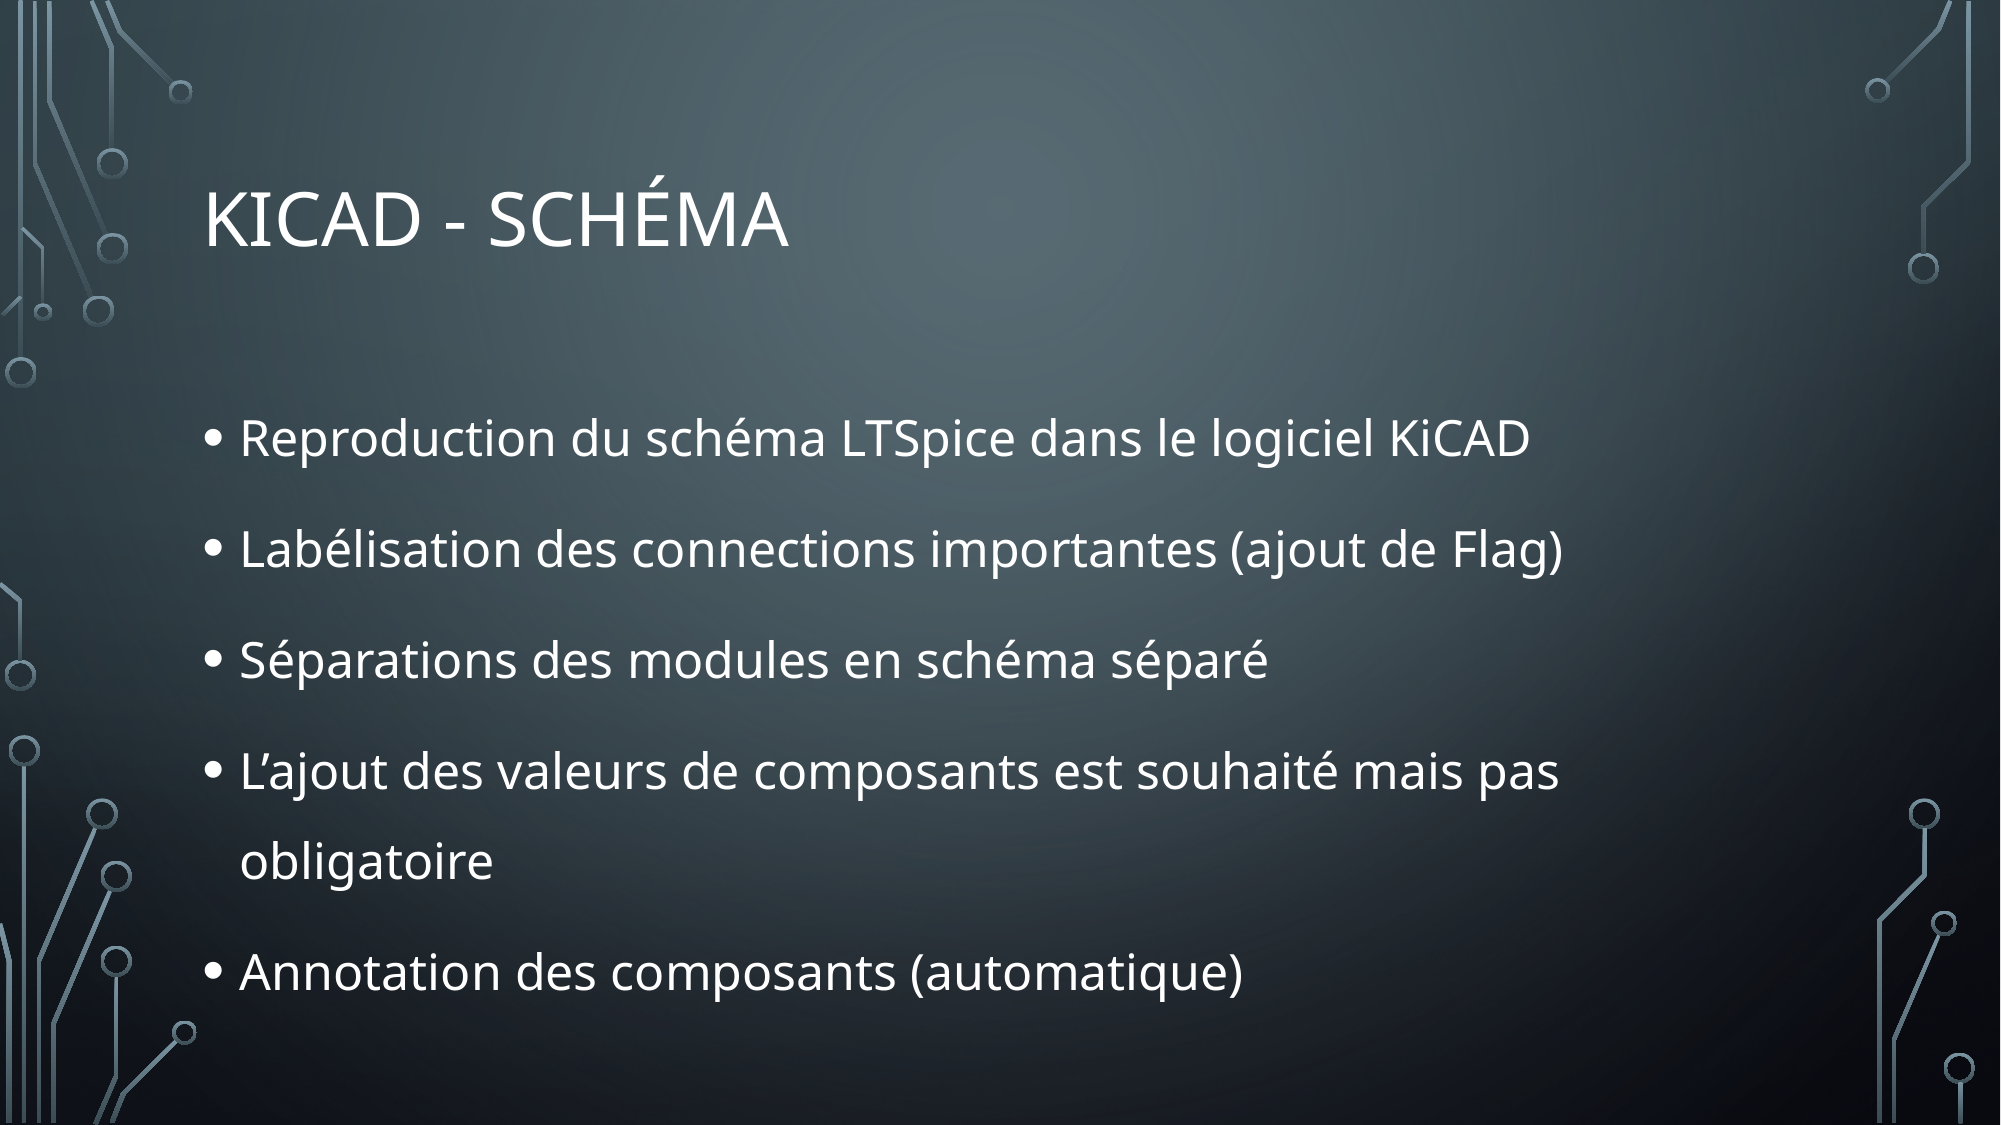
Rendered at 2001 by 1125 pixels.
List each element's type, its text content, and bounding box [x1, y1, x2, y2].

list Reproduction du schéma LTSpice dans le logiciel KiCAD Labélisation des connections importantes (ajout de Flag) Séparations des modules en schéma séparé L’ajout des valeurs de composants est souhaité mais pas obligatoire Annotation des composants (automatique) [187, 369, 1813, 950]
title Kicad - Schéma [187, 101, 1813, 344]
